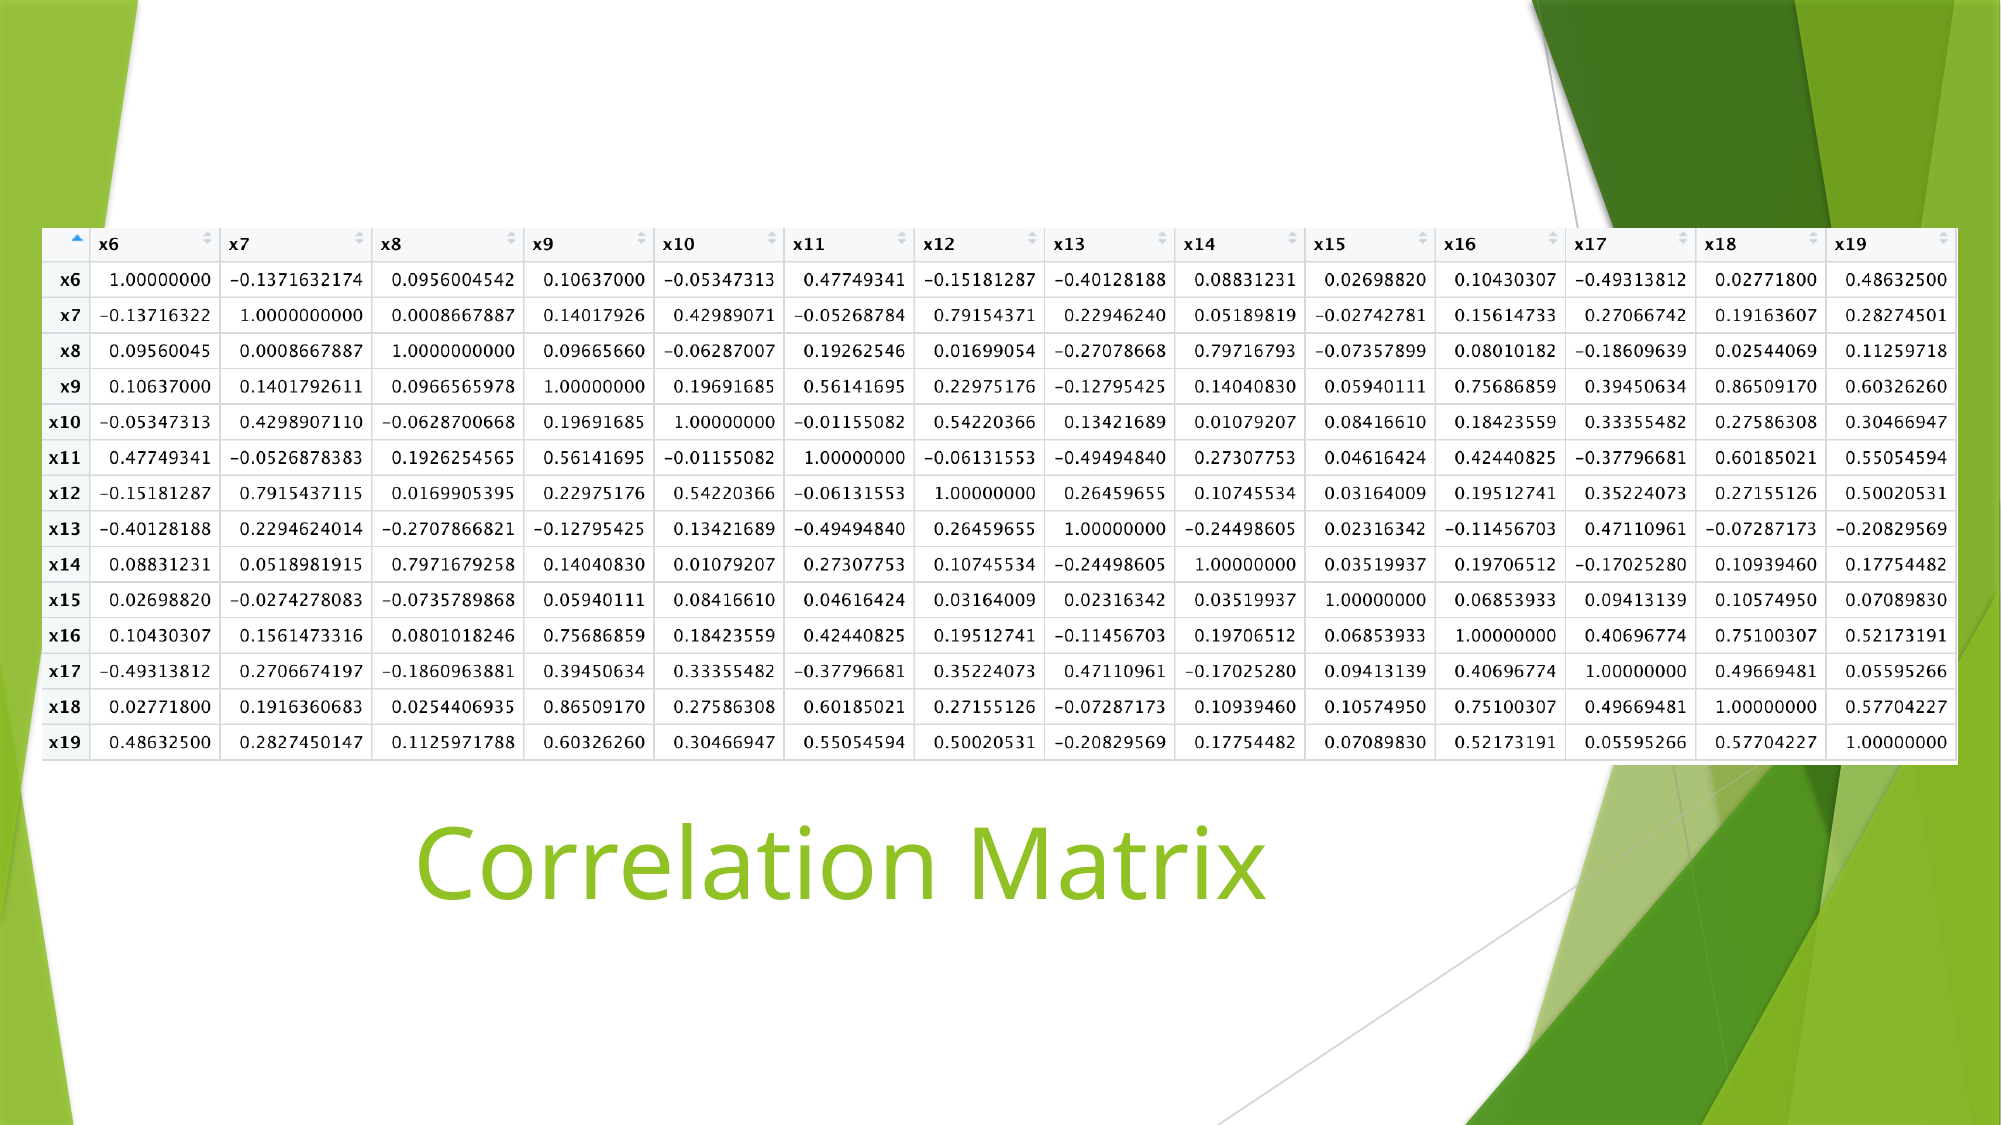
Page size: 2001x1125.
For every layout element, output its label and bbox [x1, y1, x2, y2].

list [42, 227, 1958, 765]
text_box [0, 0, 2000, 1125]
